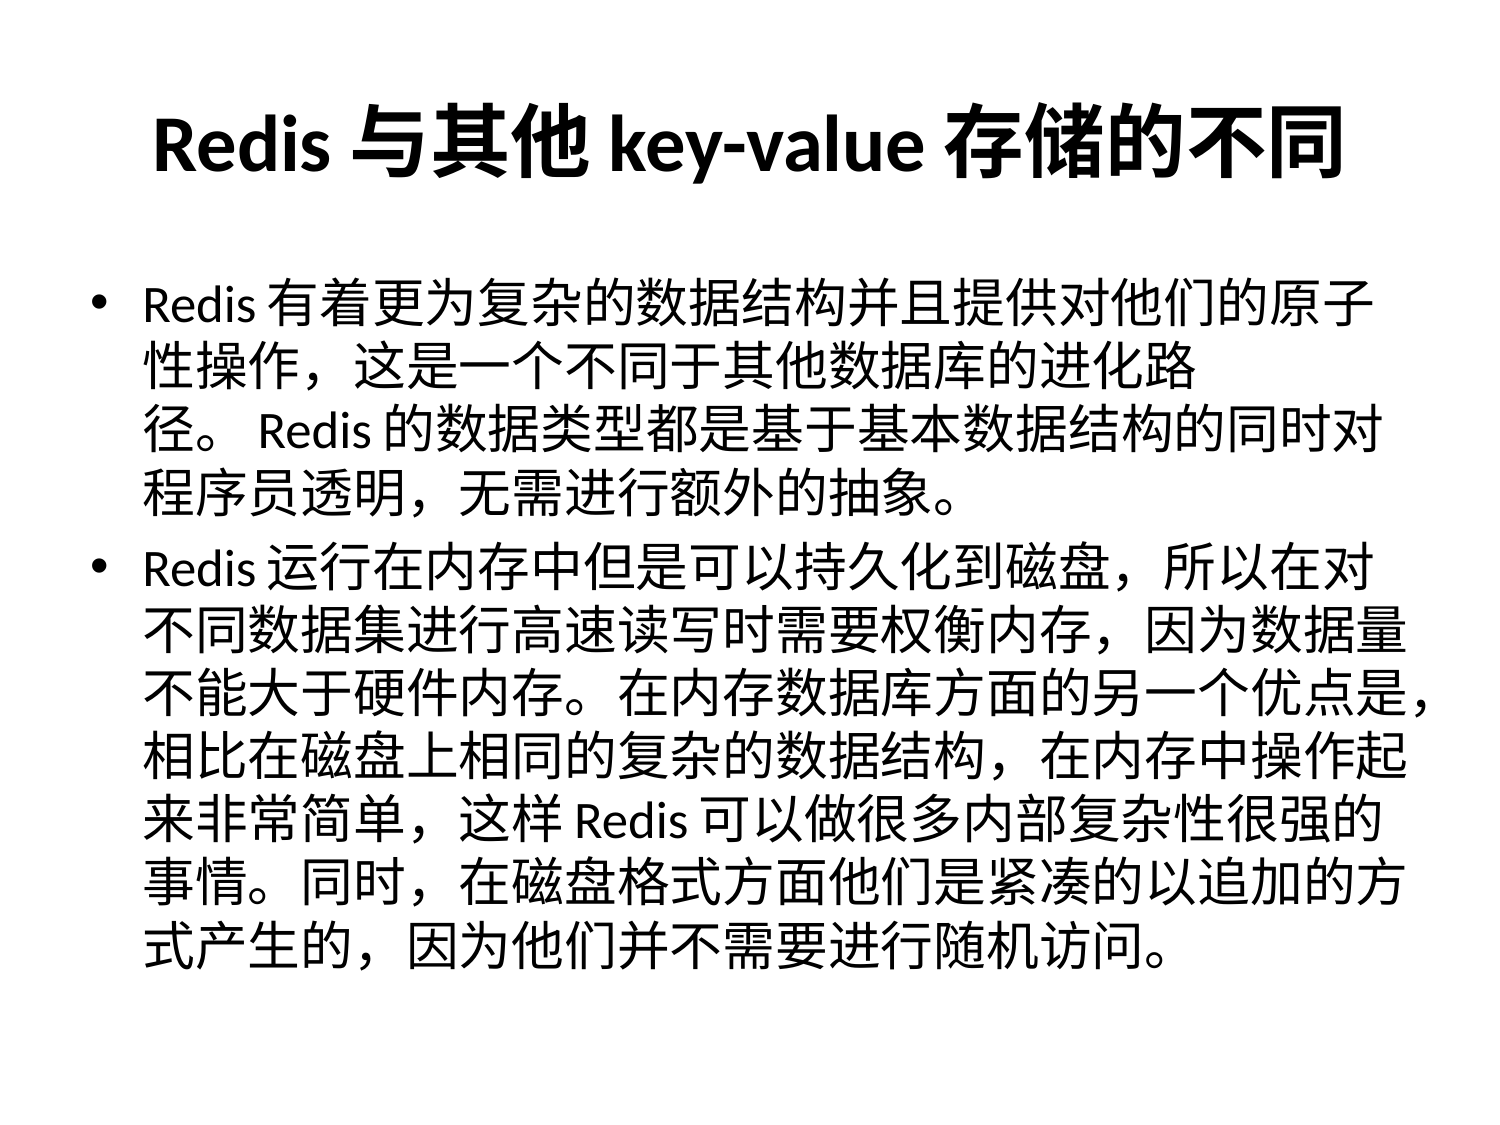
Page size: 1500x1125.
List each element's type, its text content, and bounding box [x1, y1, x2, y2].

title Redis与其他key-value存储的不同 [75, 45, 1425, 233]
list Redis有着更为复杂的数据结构并且提供对他们的原子性操作，这是一个不同于其他数据库的进化路径。Redis的数据类型都是基于基本数据结构的同时对程序员透明，无需进行额外的抽象。 Redis运行在内存中但是可以持久化到磁盘，所以在对不同数据集进行高速读写时需要权衡内存，因为数据量不能大于硬件内存。在内存数据库方面的另一个优点是，相比在磁盘上相同的复杂的数据结构，在内存中操作起来非常简单，这样Redis可以做很多内部复杂性很强的事情。同时，在磁盘格式方面他们是紧凑的以追加的方式产生的，因为他们并不需要进行随机访问。 [75, 262, 1425, 1005]
